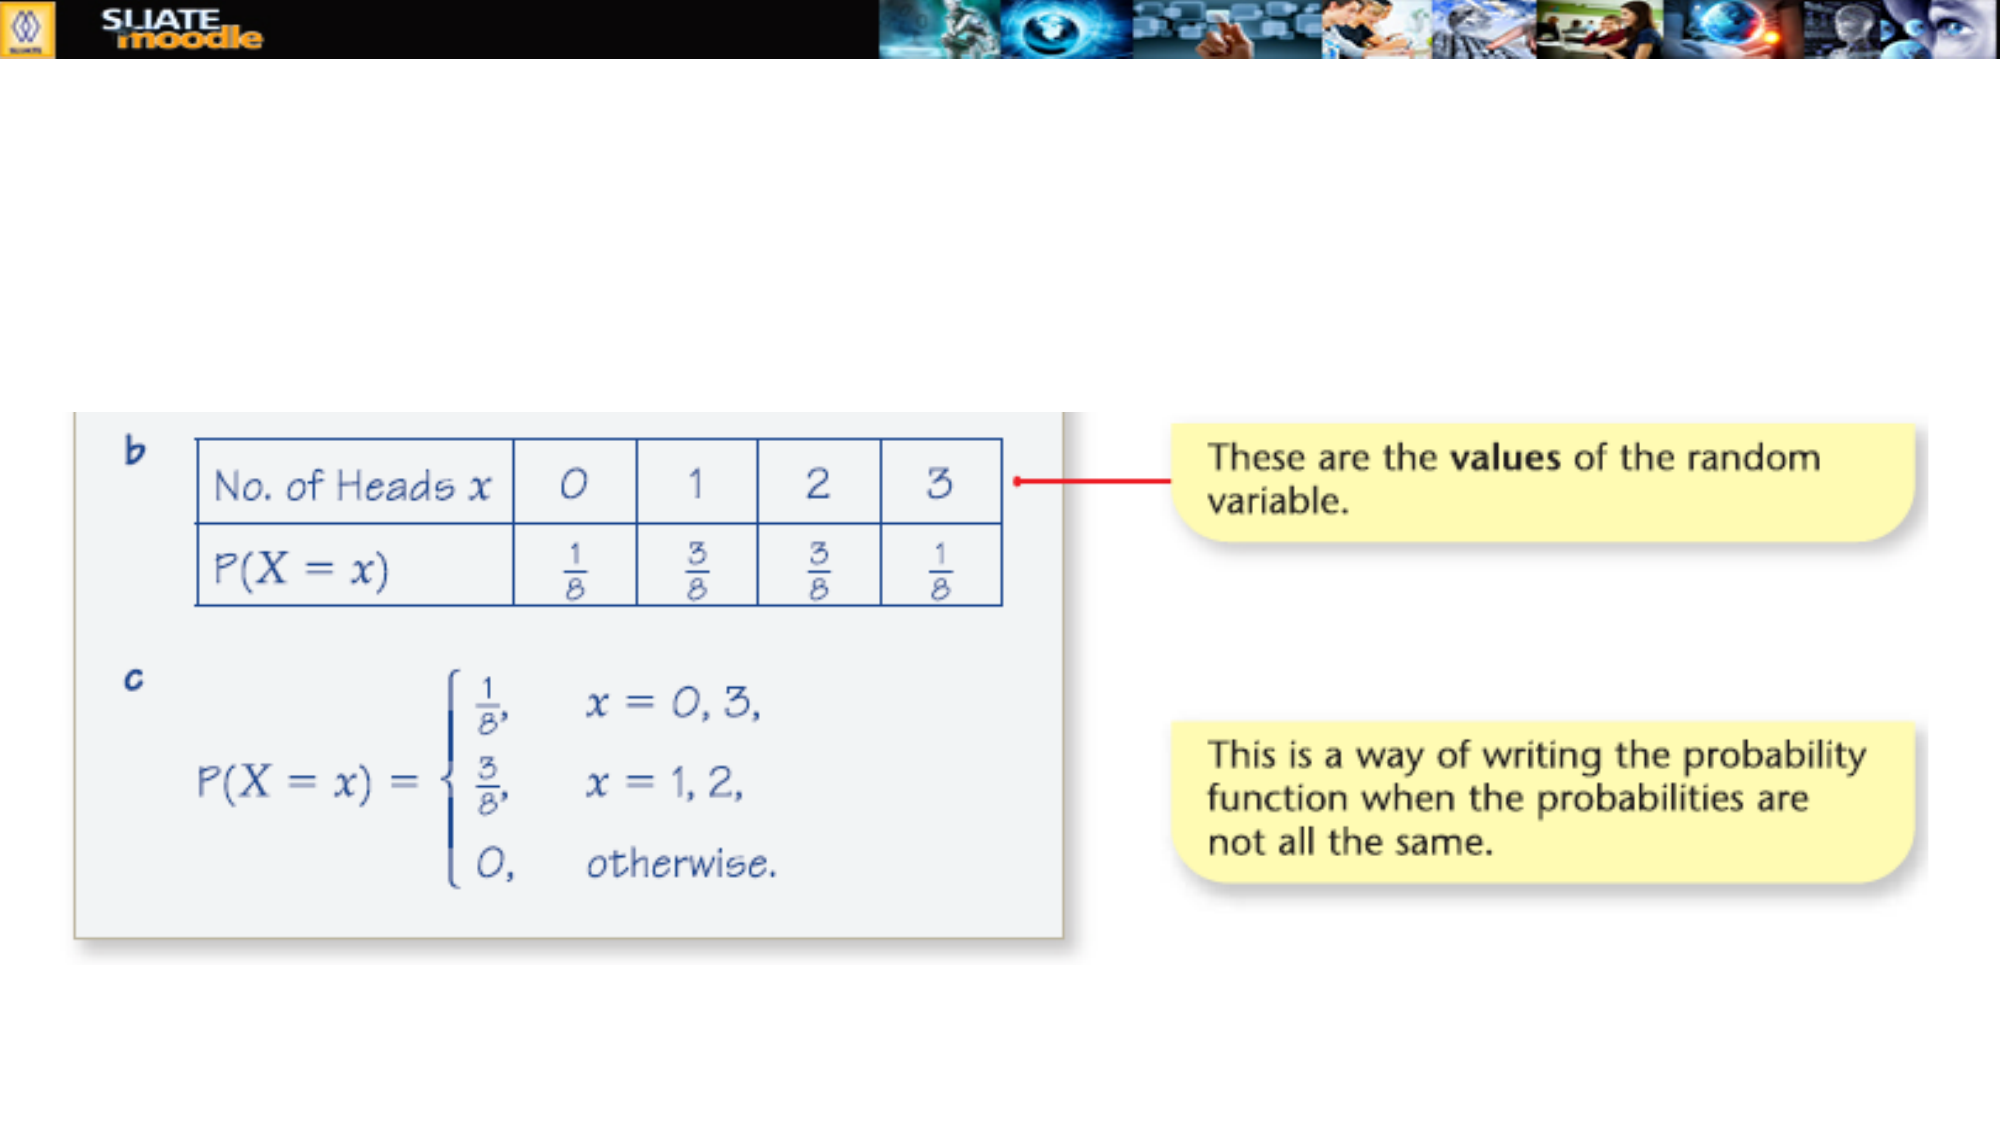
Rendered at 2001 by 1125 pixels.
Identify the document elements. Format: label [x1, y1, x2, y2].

picture [0, 0, 2000, 59]
picture [46, 411, 1929, 965]
